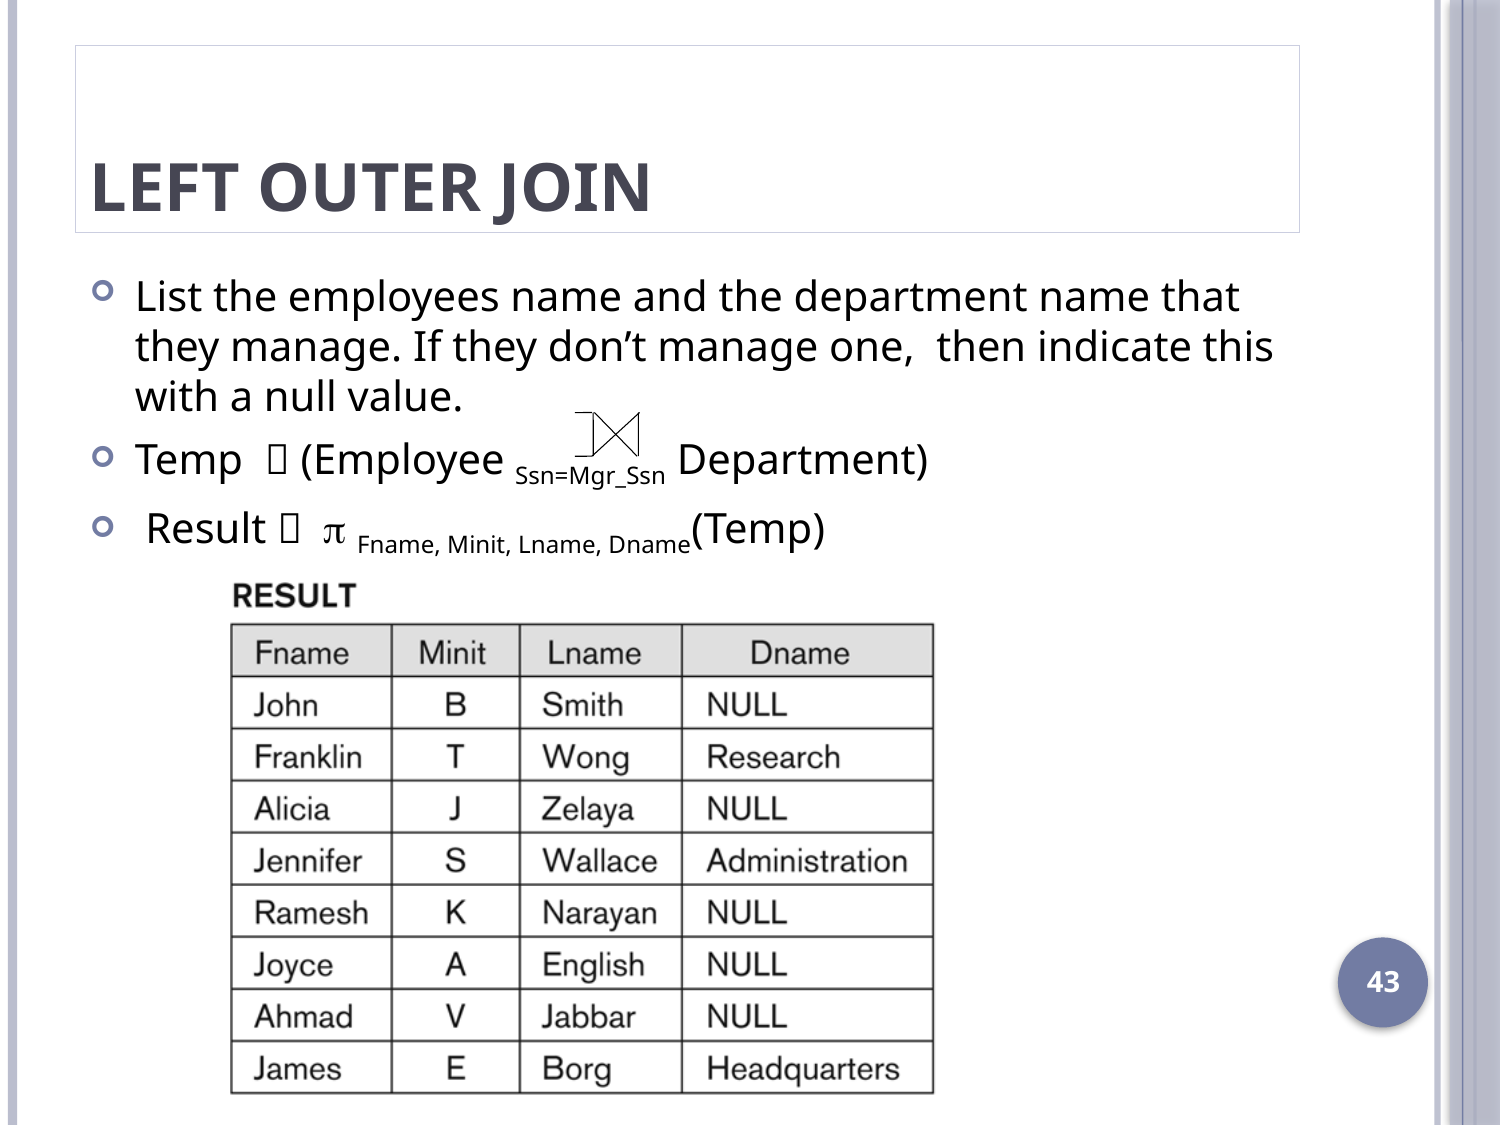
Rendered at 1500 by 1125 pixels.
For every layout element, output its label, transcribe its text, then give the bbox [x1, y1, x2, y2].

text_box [574, 411, 641, 457]
list List the employees name and the department name that they manage. If they don’t manage one, then indicate this with a null value. Temp  (Employee Ssn=Mgr_Ssn Department) Result   Fname, Minit, Lname, Dname(Temp) [75, 262, 1300, 1062]
slide_number 43 [1333, 940, 1434, 1027]
title Left Outer Join [75, 45, 1300, 233]
picture [224, 569, 998, 1101]
